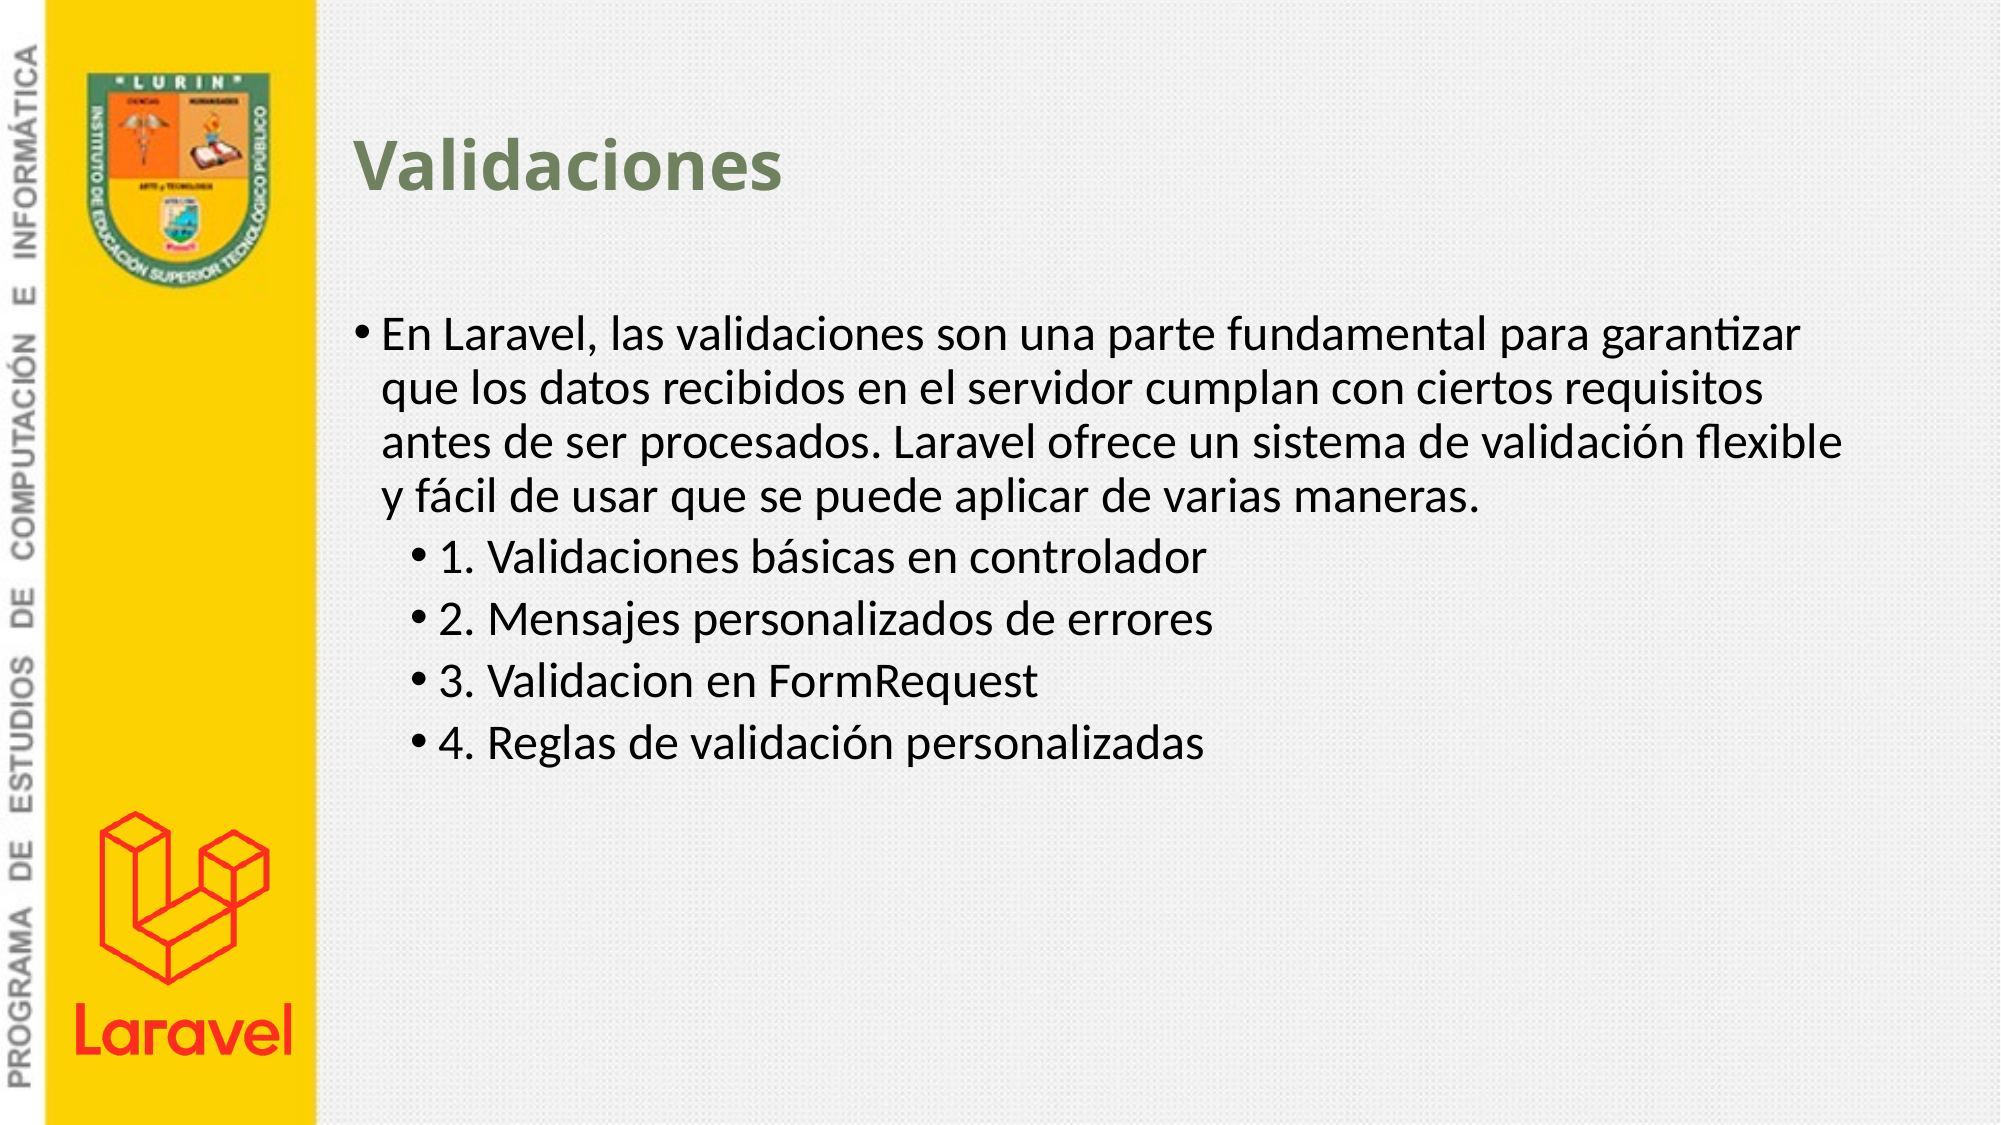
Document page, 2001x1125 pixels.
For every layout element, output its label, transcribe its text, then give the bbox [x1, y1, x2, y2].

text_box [68, 806, 292, 1062]
title Validaciones [338, 59, 1863, 278]
picture [0, 0, 2001, 1125]
list En Laravel, las validaciones son una parte fundamental para garantizar que los datos recibidos en el servidor cumplan con ciertos requisitos antes de ser procesados. Laravel ofrece un sistema de validación flexible y fácil de usar que se puede aplicar de varias maneras. 1. Validaciones básicas en controlador 2. Mensajes personalizados de errores 3. Validacion en FormRequest 4. Reglas de validación personalizadas [338, 299, 1863, 1014]
